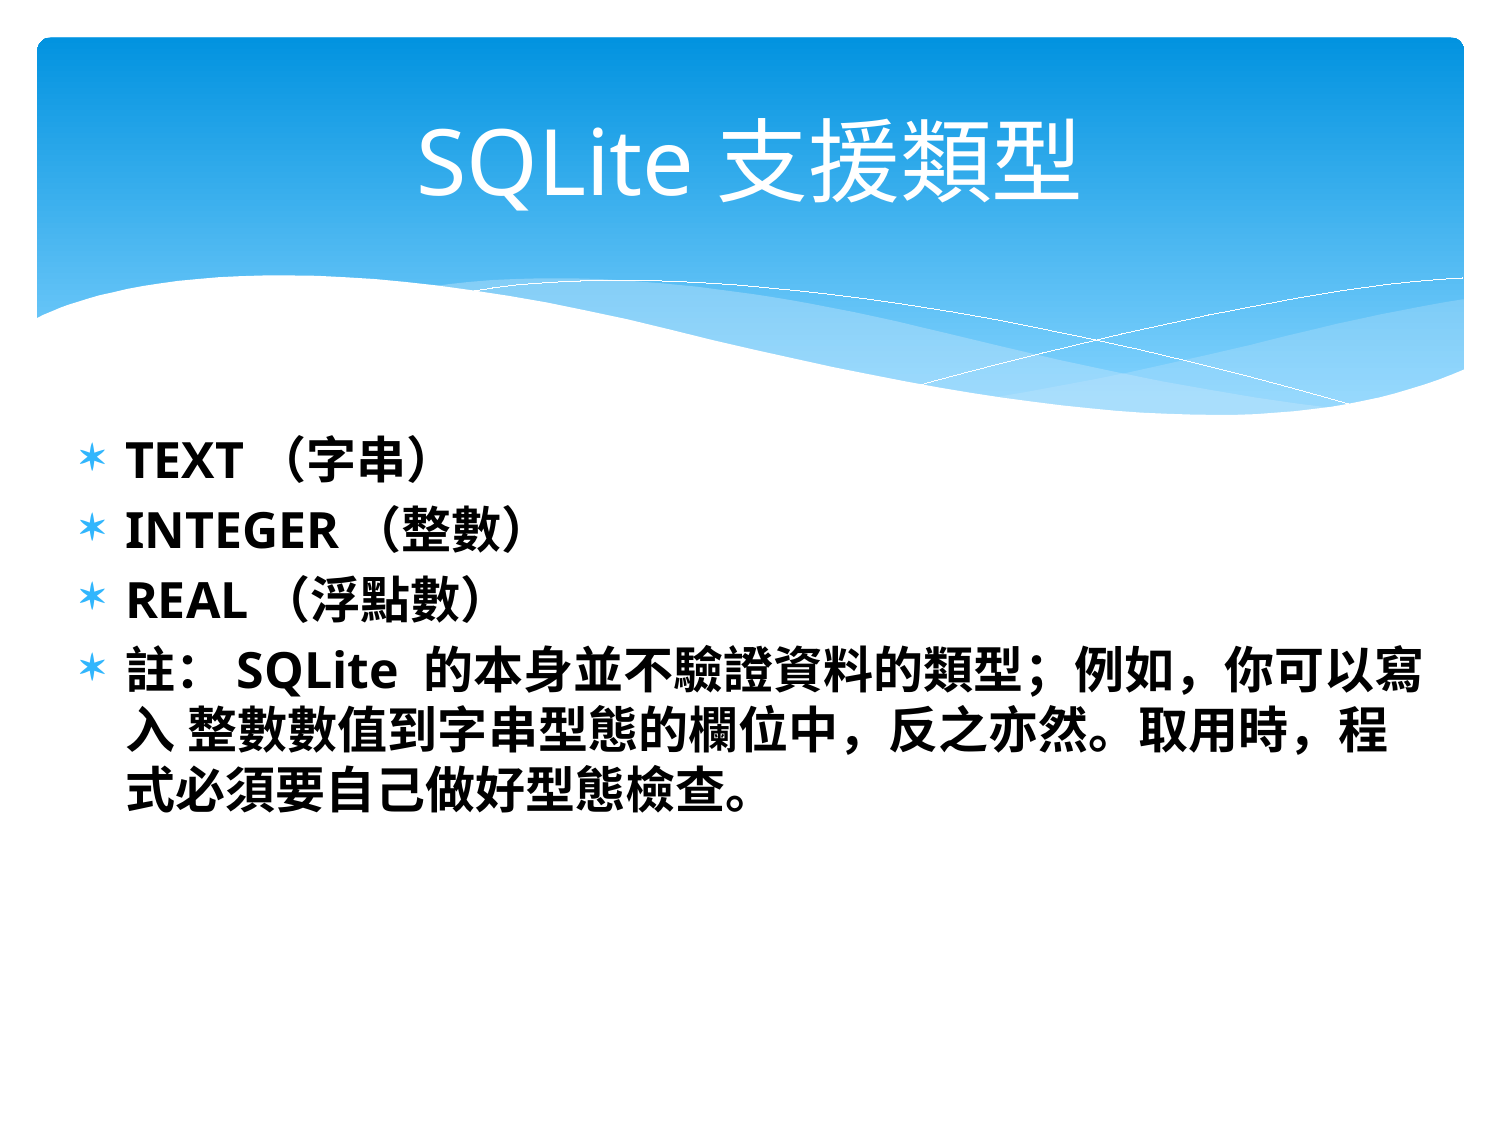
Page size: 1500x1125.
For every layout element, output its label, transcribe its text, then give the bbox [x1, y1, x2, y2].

title SQLite支援類型 [75, 55, 1425, 261]
list TEXT（字串） INTEGER（整數） REAL（浮點數） 註：SQLite 的本身並不驗證資料的類型；例如，你可以寫入 整數數值到字串型態的欄位中，反之亦然。取用時，程式必須要自己做好型態檢查。 [64, 420, 1447, 1005]
